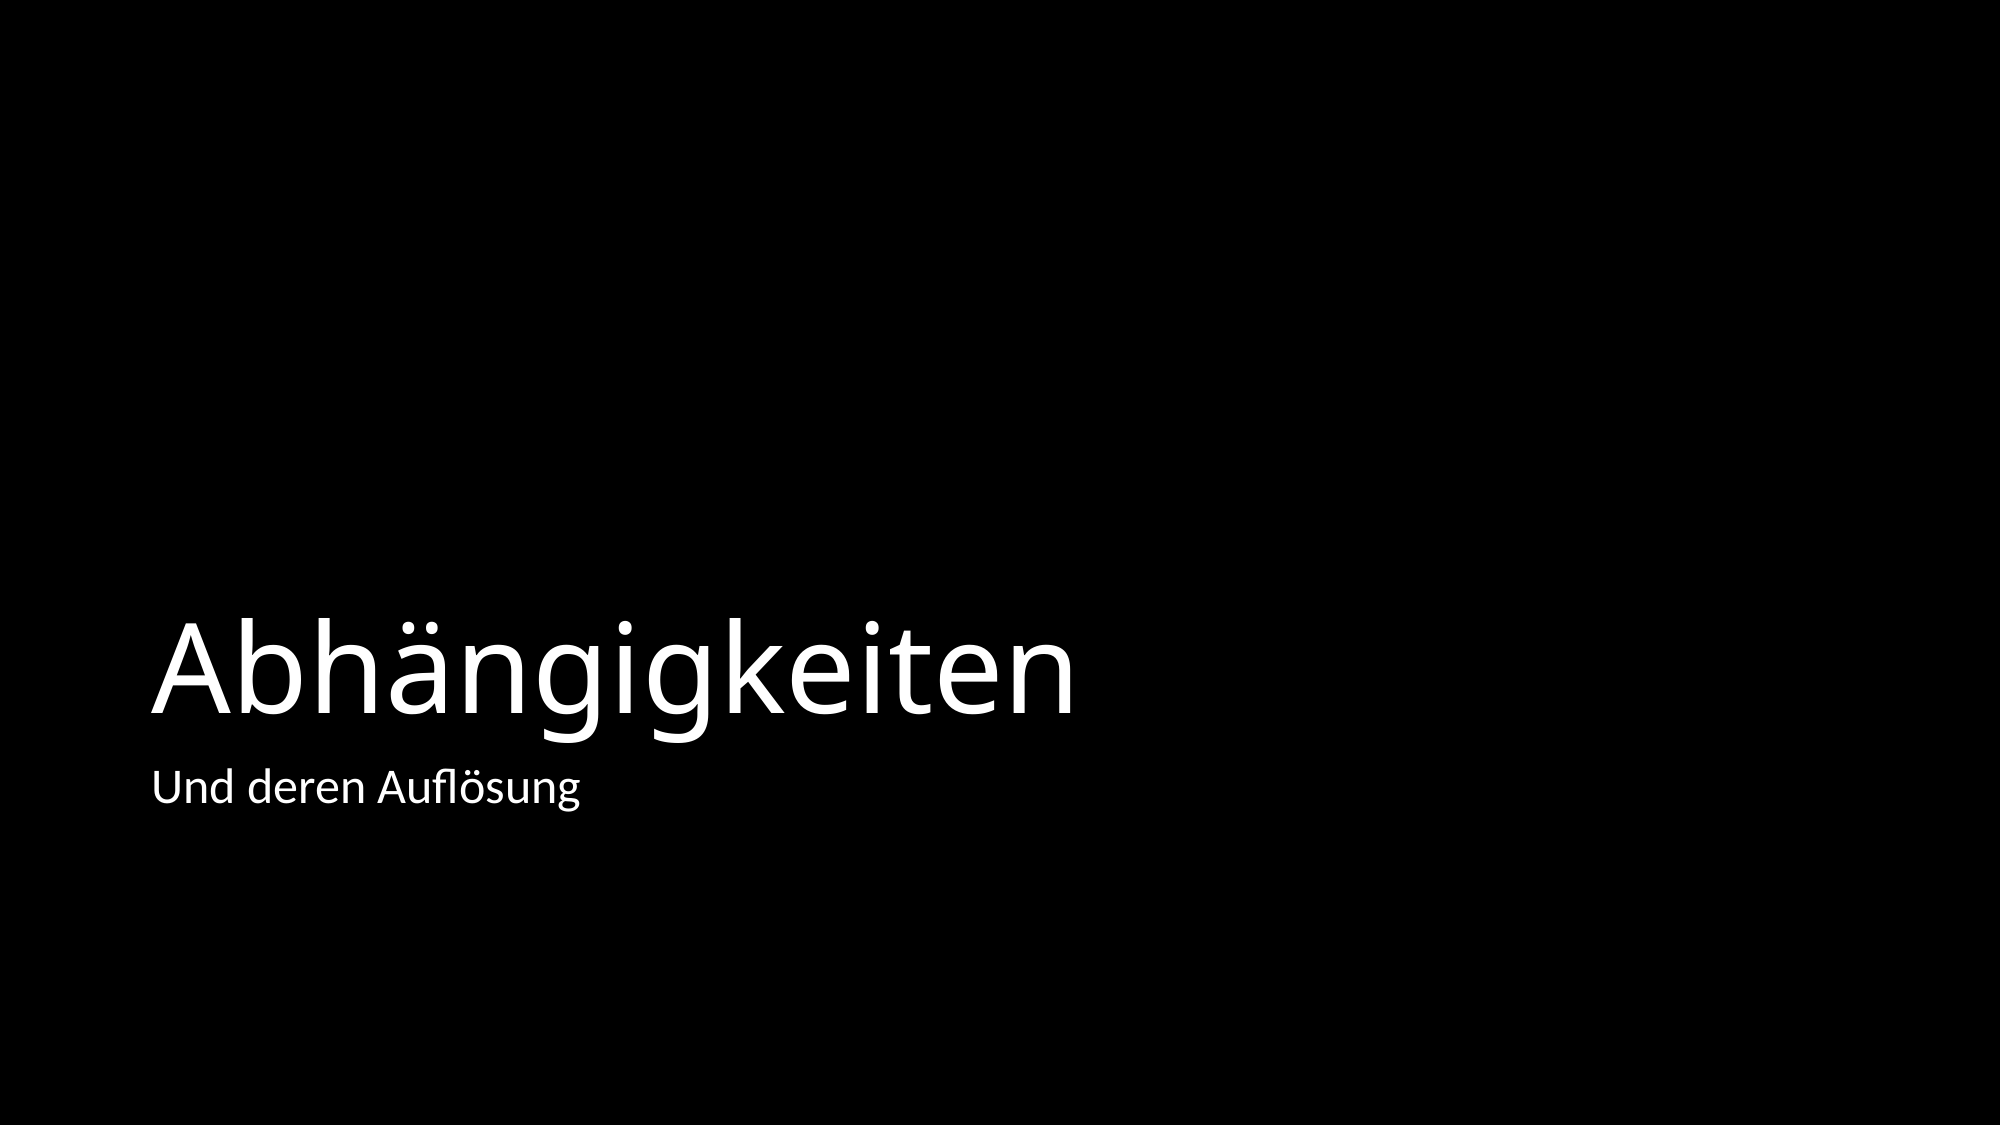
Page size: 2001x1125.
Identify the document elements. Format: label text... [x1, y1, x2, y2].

title Abhängigkeiten [136, 280, 1862, 749]
list Und deren Auflösung [136, 752, 1862, 999]
